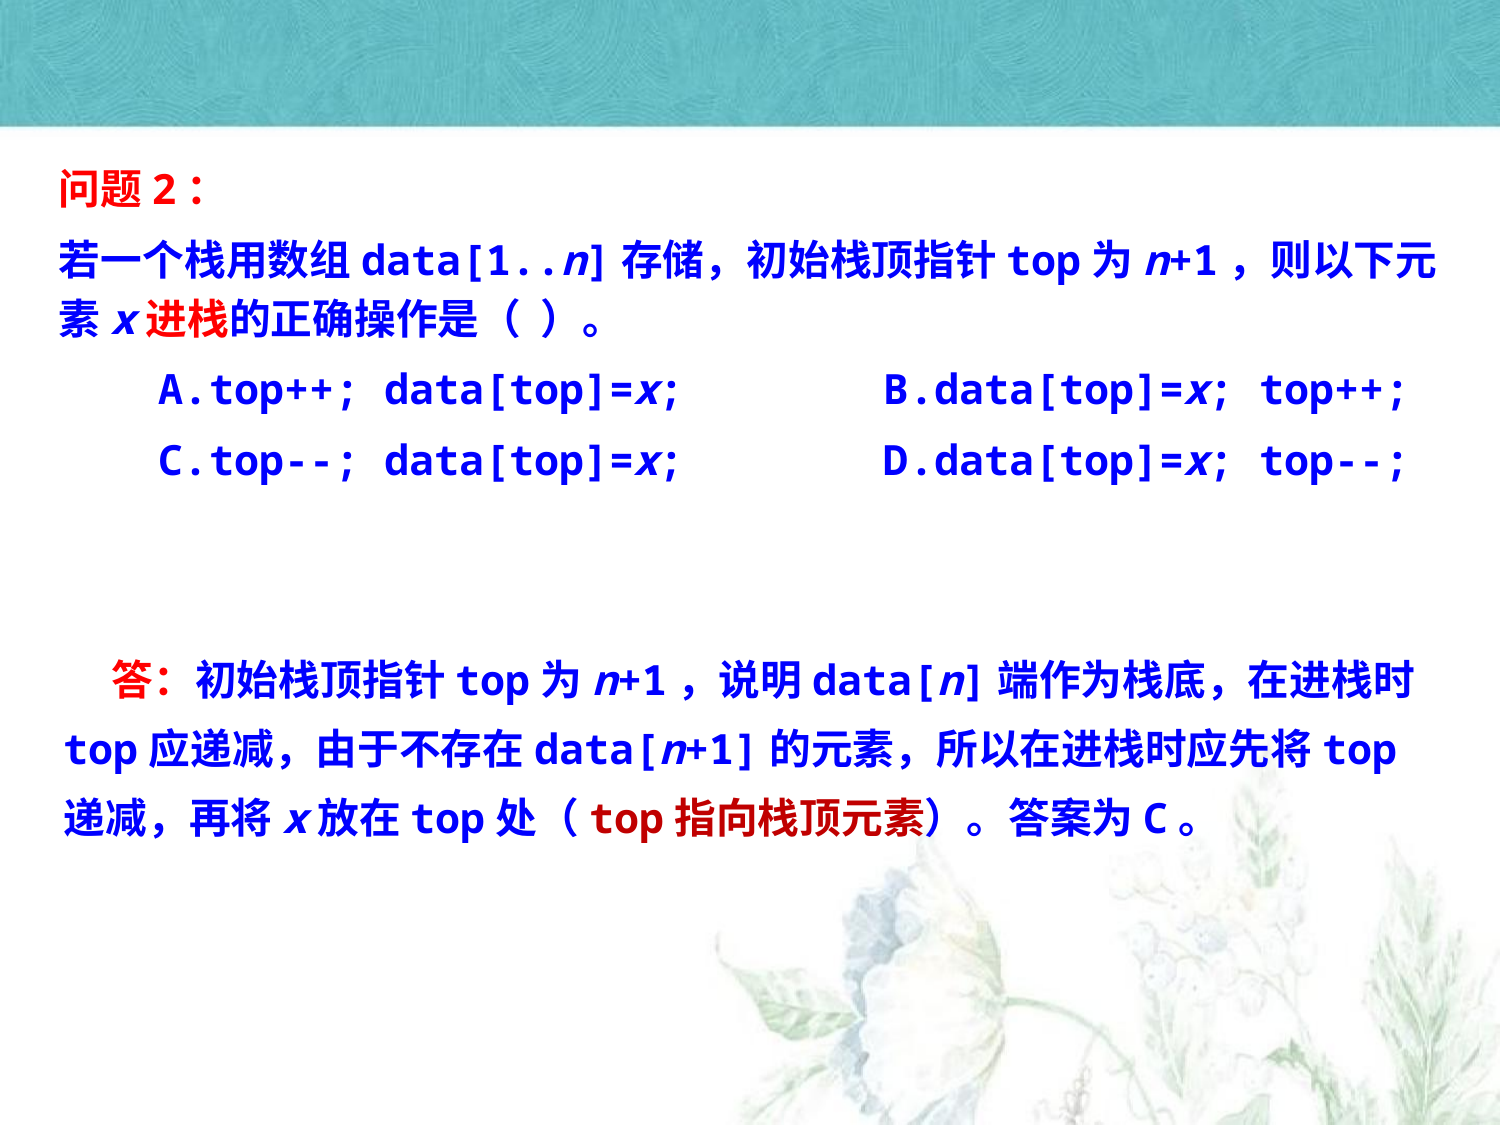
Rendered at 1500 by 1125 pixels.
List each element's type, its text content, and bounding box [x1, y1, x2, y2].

text_box 问题2： 若一个栈用数组data[1..n]存储，初始栈顶指针top为n+1，则以下元素x进栈的正确操作是（ ）。 A.top++; data[top]=x; B.data[top]=x; top++; C.top--; data[top]=x; D.data[top]=x; top--; [27, 135, 1473, 504]
picture [0, 0, 1500, 1125]
text_box 答：初始栈顶指针top为n+1，说明data[n]端作为栈底，在进栈时top应递减，由于不存在data[n+1]的元素，所以在进栈时应先将top递减，再将x放在top处（top指向栈顶元素）。答案为C。 [48, 627, 1451, 849]
